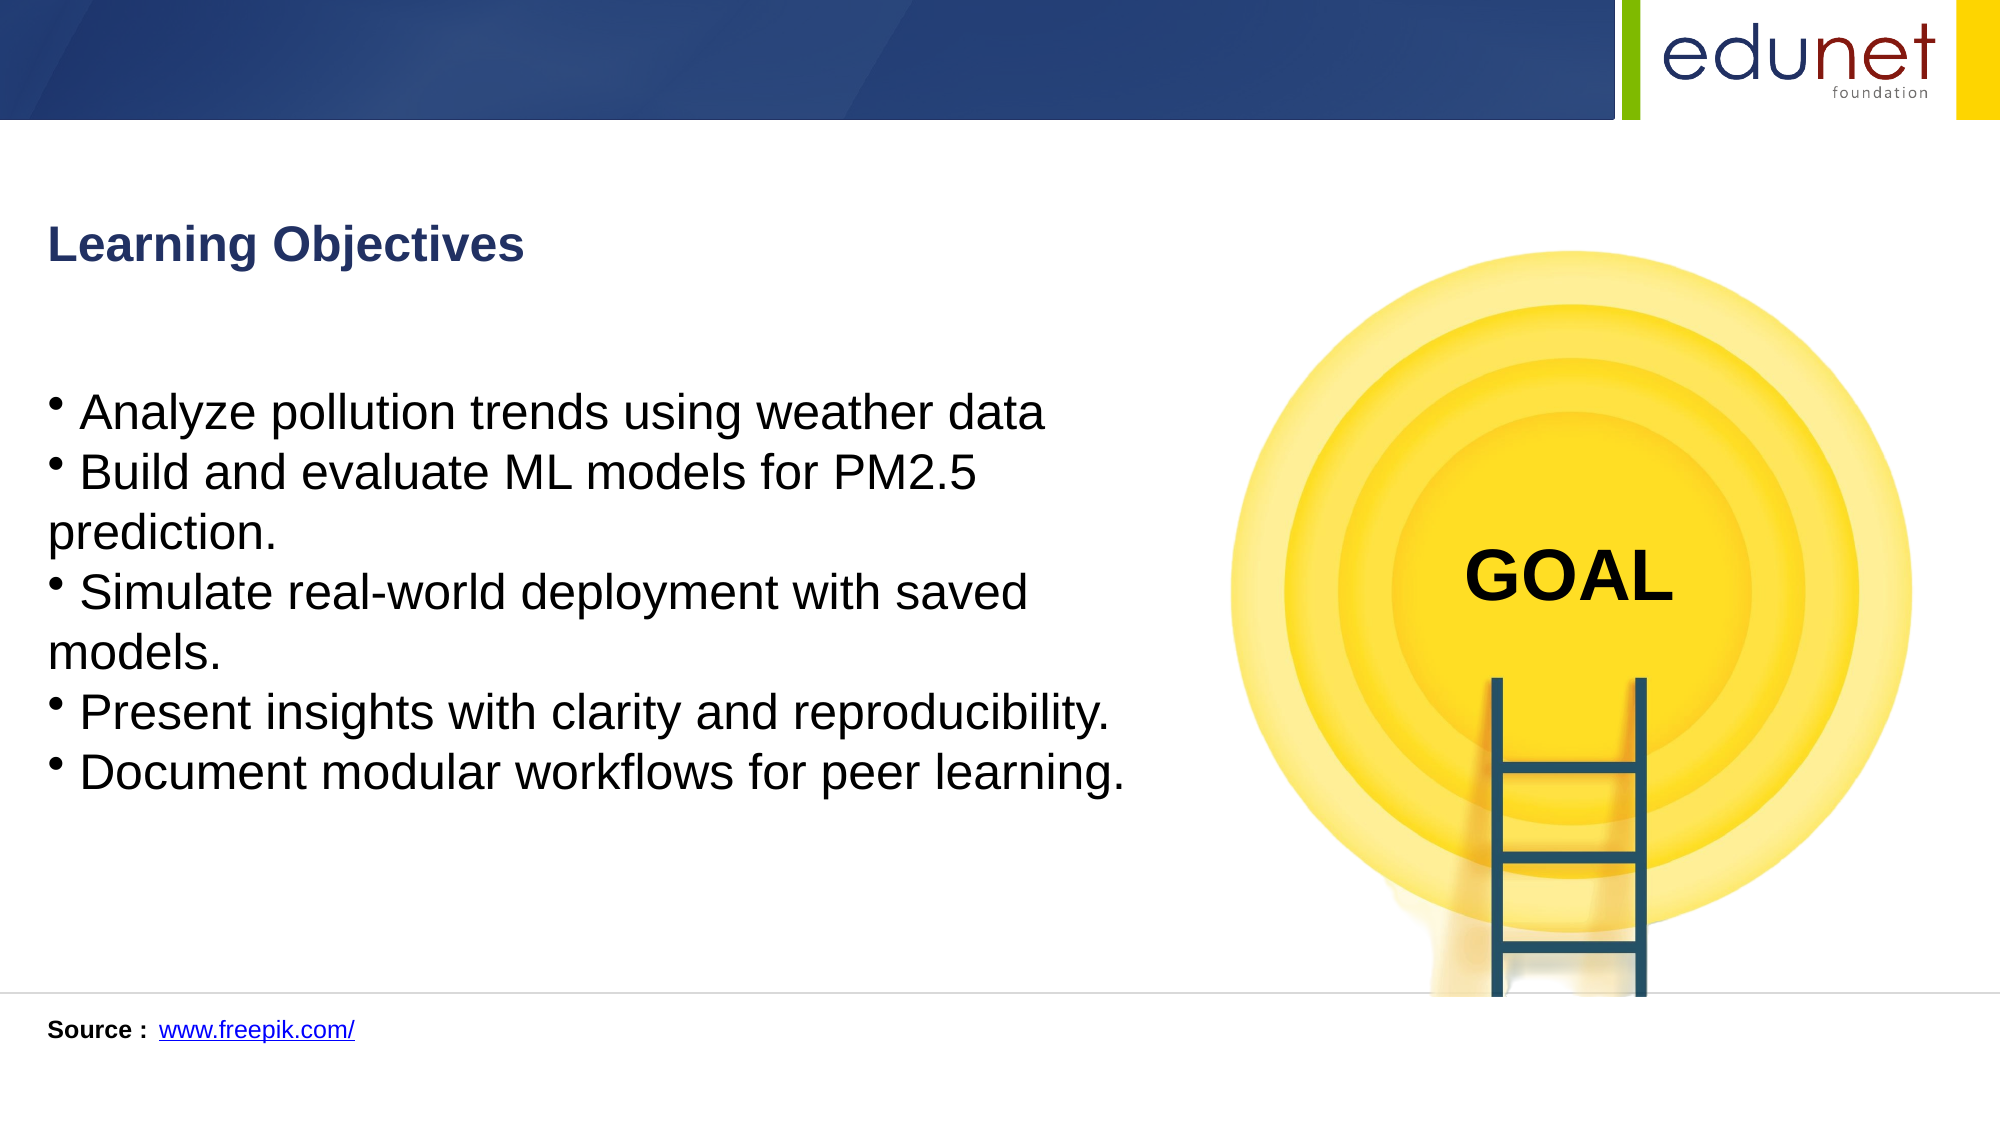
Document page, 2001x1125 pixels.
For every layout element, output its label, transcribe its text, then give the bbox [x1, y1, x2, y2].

picture [1652, 12, 1948, 108]
text_box Analyze pollution trends using weather data Build and evaluate ML models for PM2.5 prediction. Simulate real-world deployment with saved models. Present insights with clarity and reproducibility. Document modular workflows for peer learning. [32, 372, 1160, 808]
picture [1204, 236, 1944, 997]
text_box Source : [32, 1006, 144, 1052]
text_box www.freepik.com/ [144, 1006, 447, 1052]
text_box Learning Objectives [32, 203, 902, 279]
